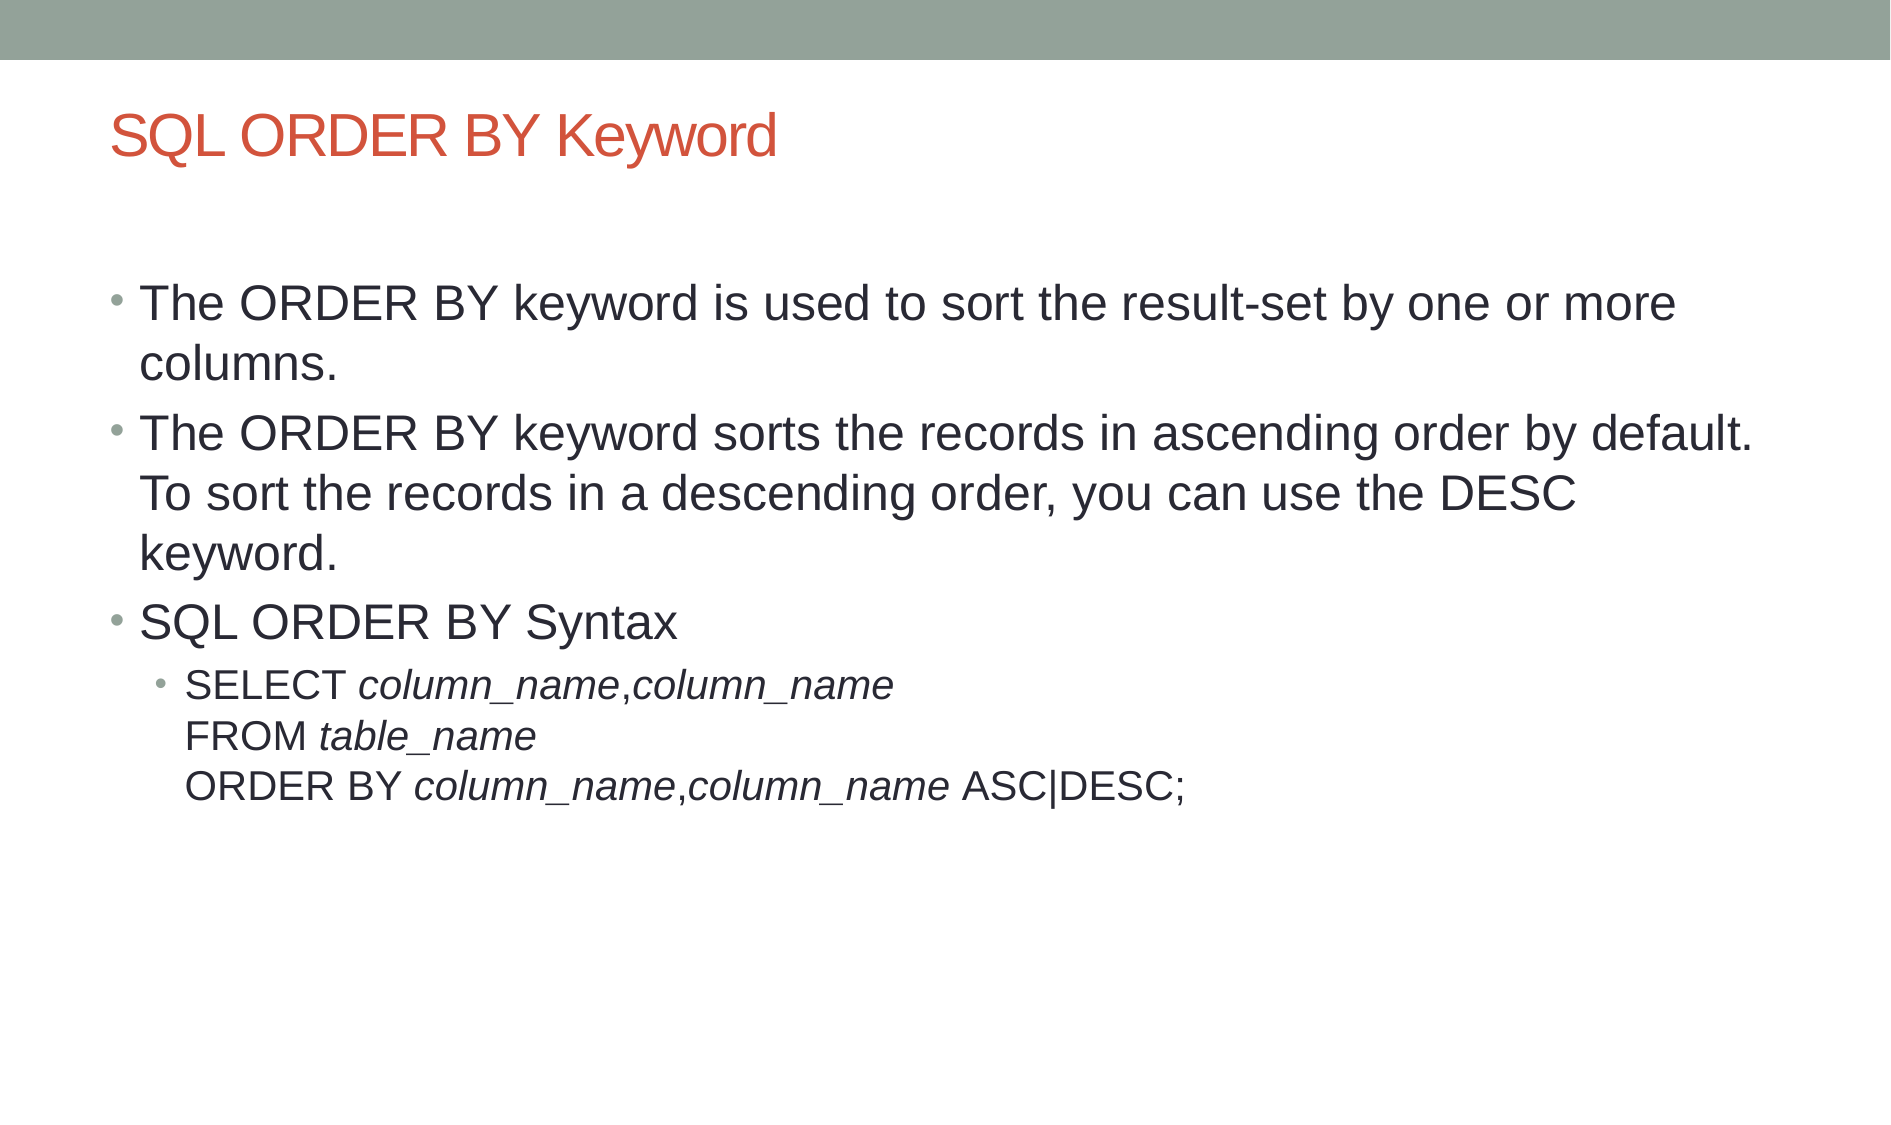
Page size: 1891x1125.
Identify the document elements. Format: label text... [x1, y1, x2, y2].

list The ORDER BY keyword is used to sort the result-set by one or more columns. The ORDER BY keyword sorts the records in ascending order by default. To sort the records in a descending order, you can use the DESC keyword. SQL ORDER BY Syntax SELECT column_name,column_name FROM table_name ORDER BY column_name,column_name ASC|DESC; [94, 262, 1796, 1063]
title SQL ORDER BY Keyword [94, 87, 1796, 250]
